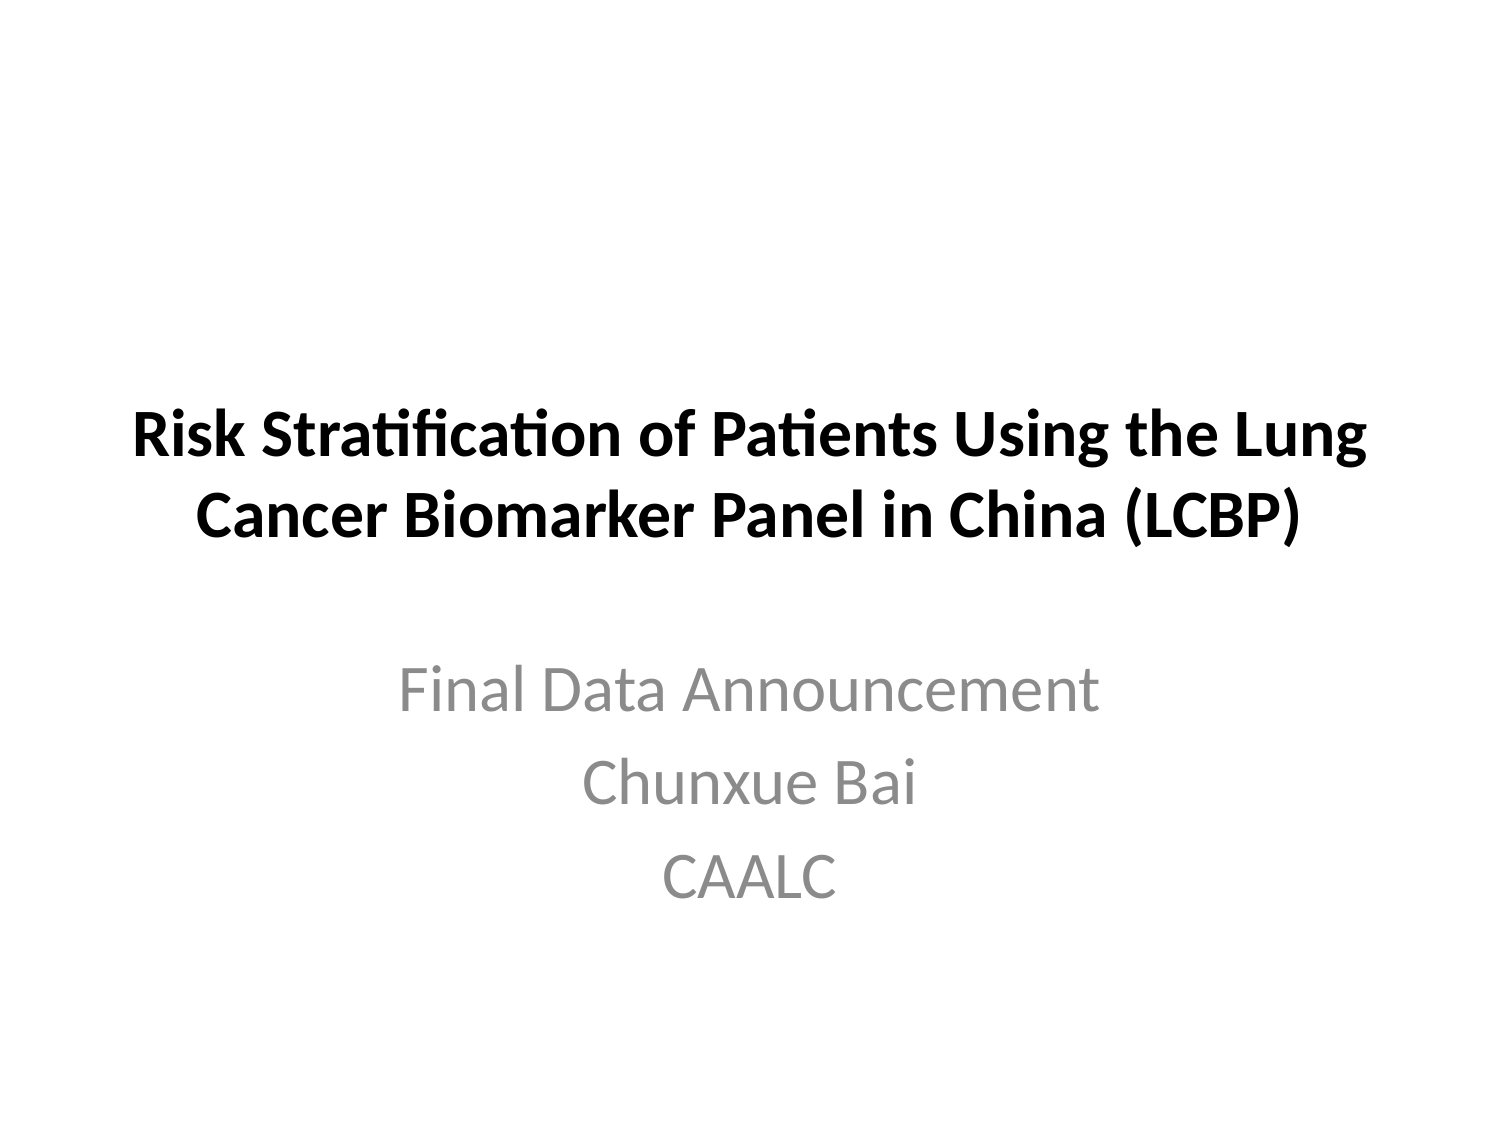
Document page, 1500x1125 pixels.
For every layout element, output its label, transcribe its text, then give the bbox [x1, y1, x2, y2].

subtitle Final Data Announcement Chunxue Bai CAALC [225, 637, 1275, 925]
title Risk Stratification of Patients Using the Lung Cancer Biomarker Panel in China (LCBP) [112, 349, 1388, 591]
